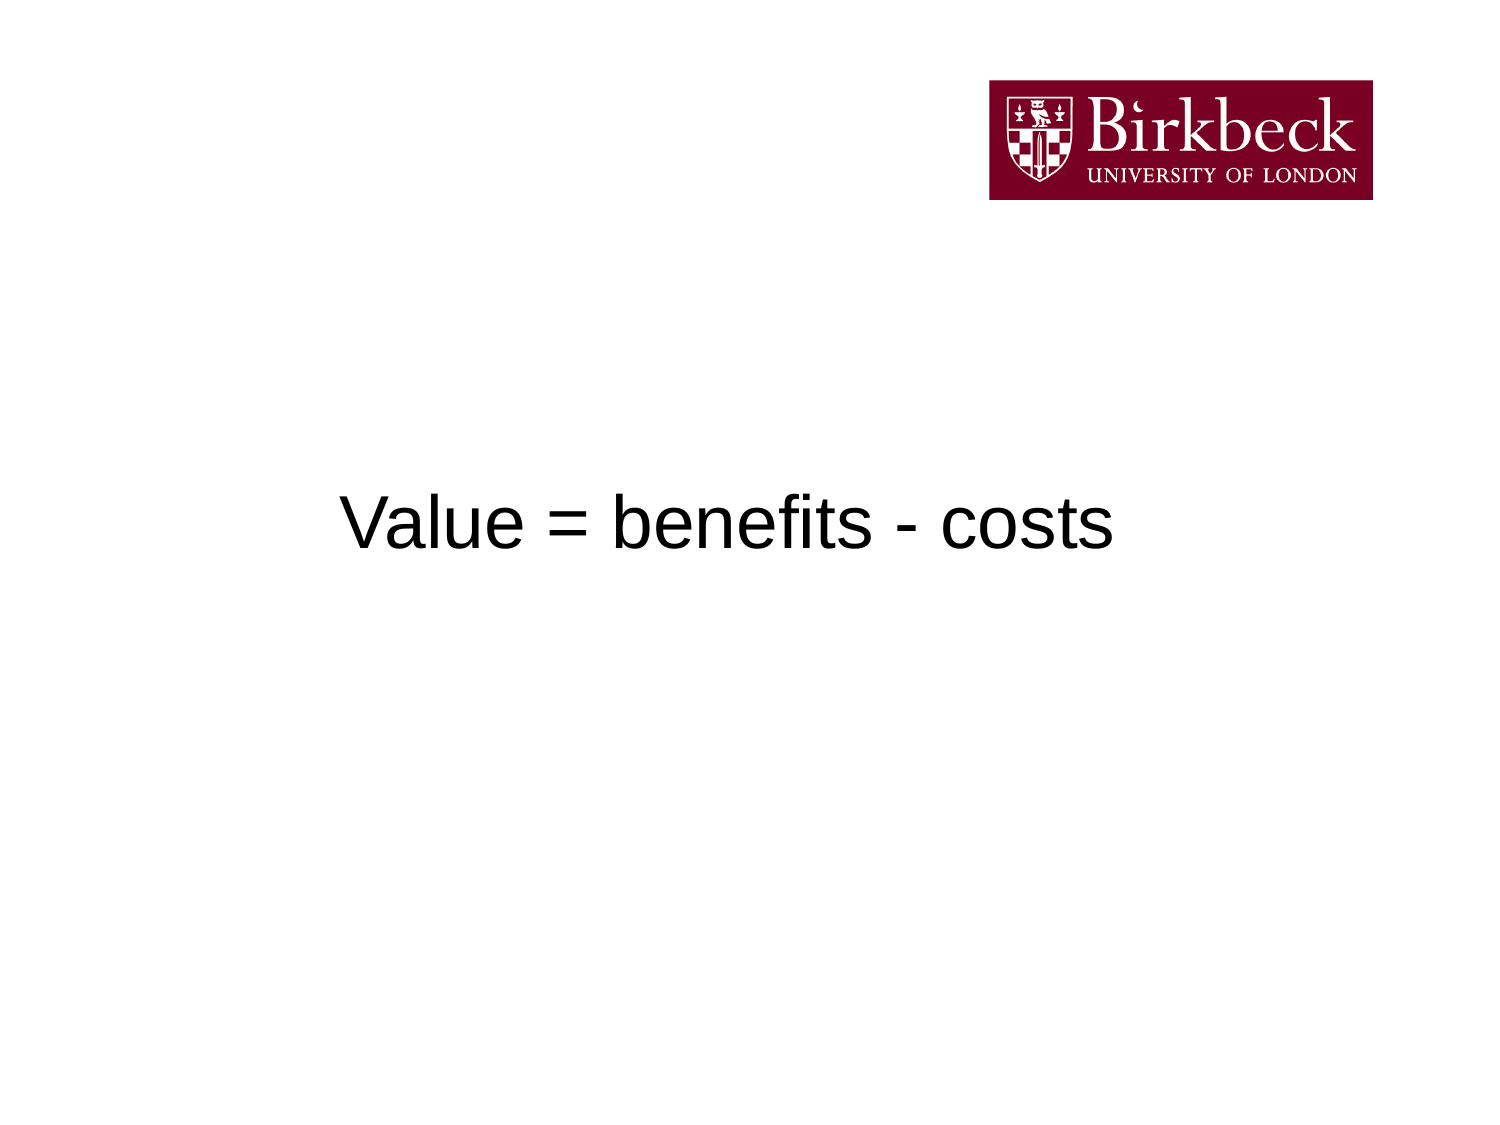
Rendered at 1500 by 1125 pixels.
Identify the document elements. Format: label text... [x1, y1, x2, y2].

picture [987, 78, 1375, 202]
text_box Value = benefits - costs [324, 387, 1425, 650]
